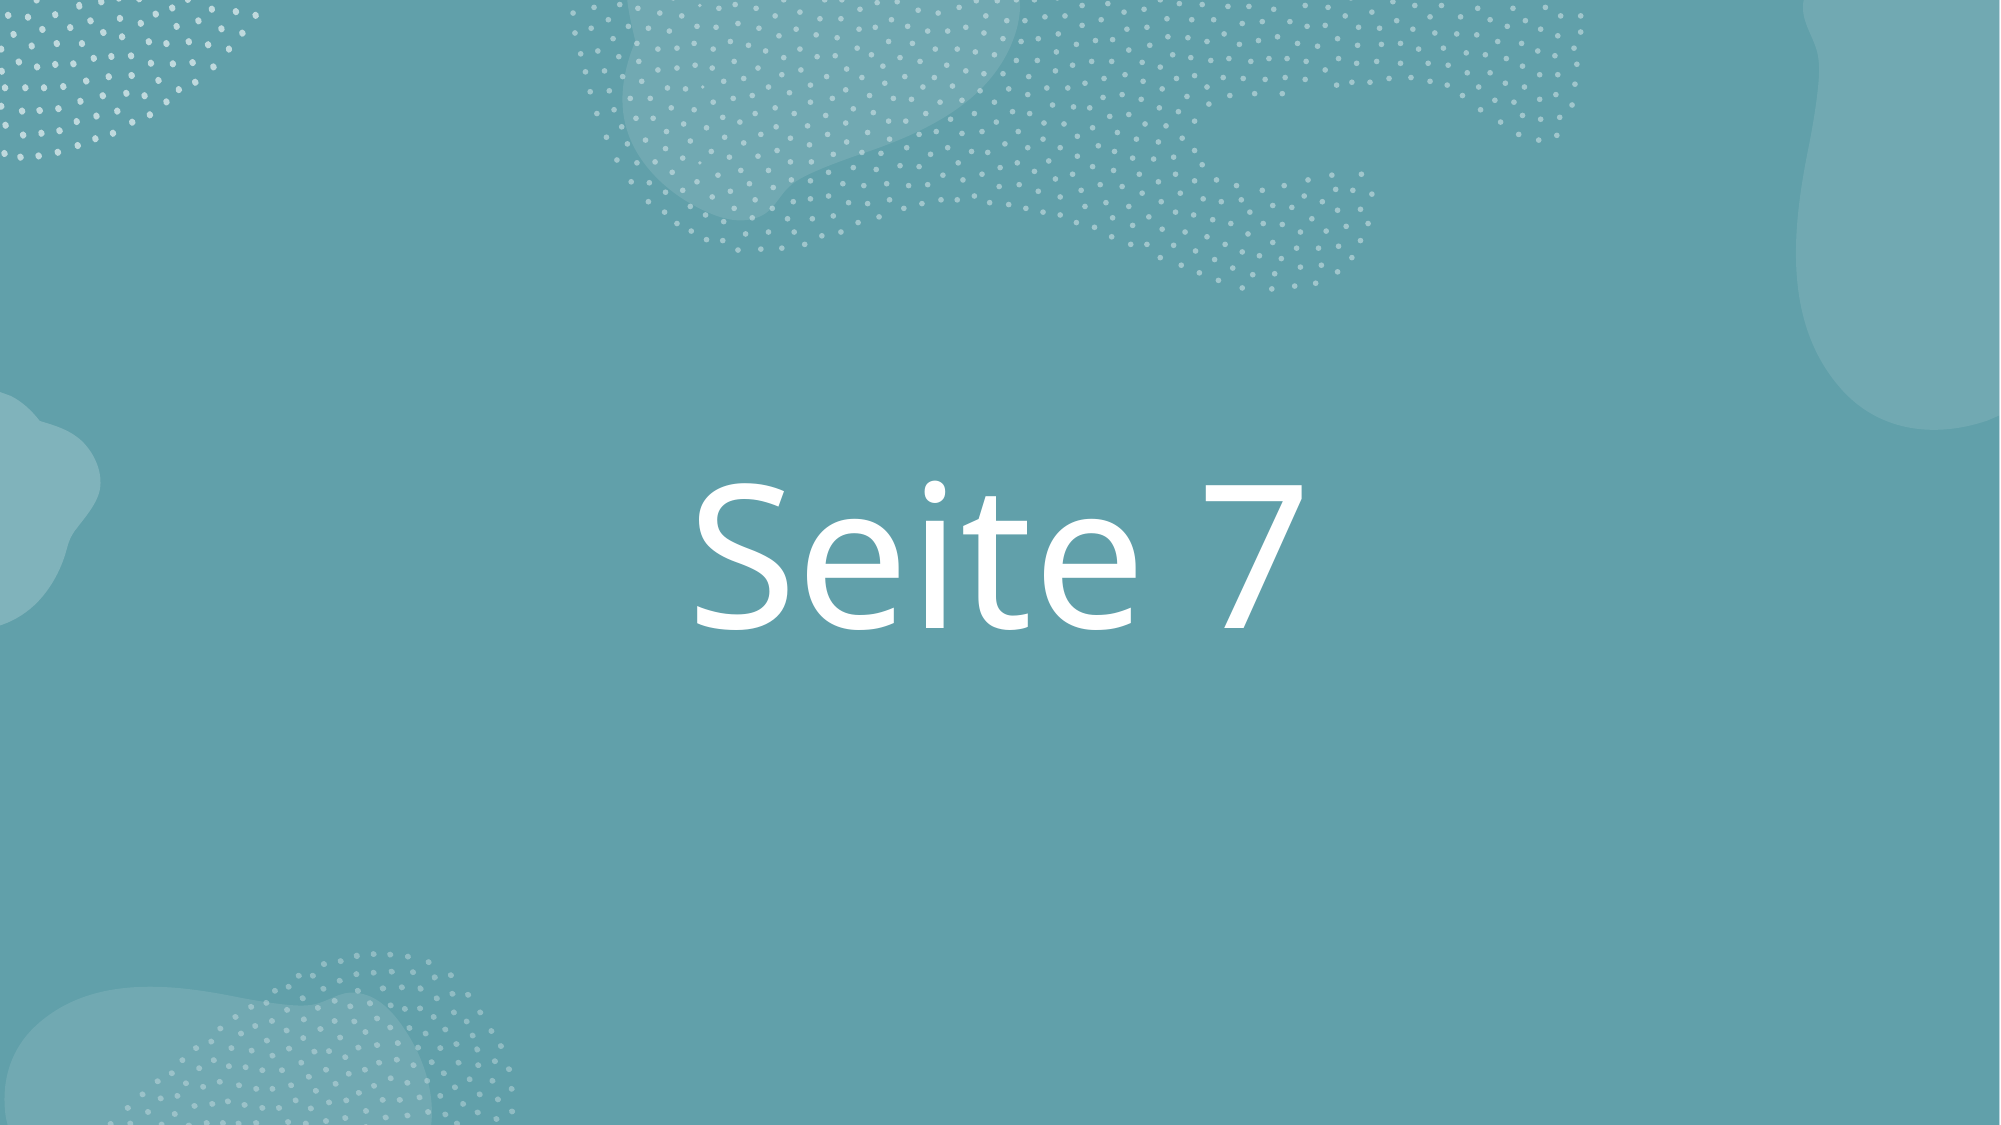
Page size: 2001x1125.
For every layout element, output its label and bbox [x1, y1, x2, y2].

text_box [0, 0, 2000, 1125]
